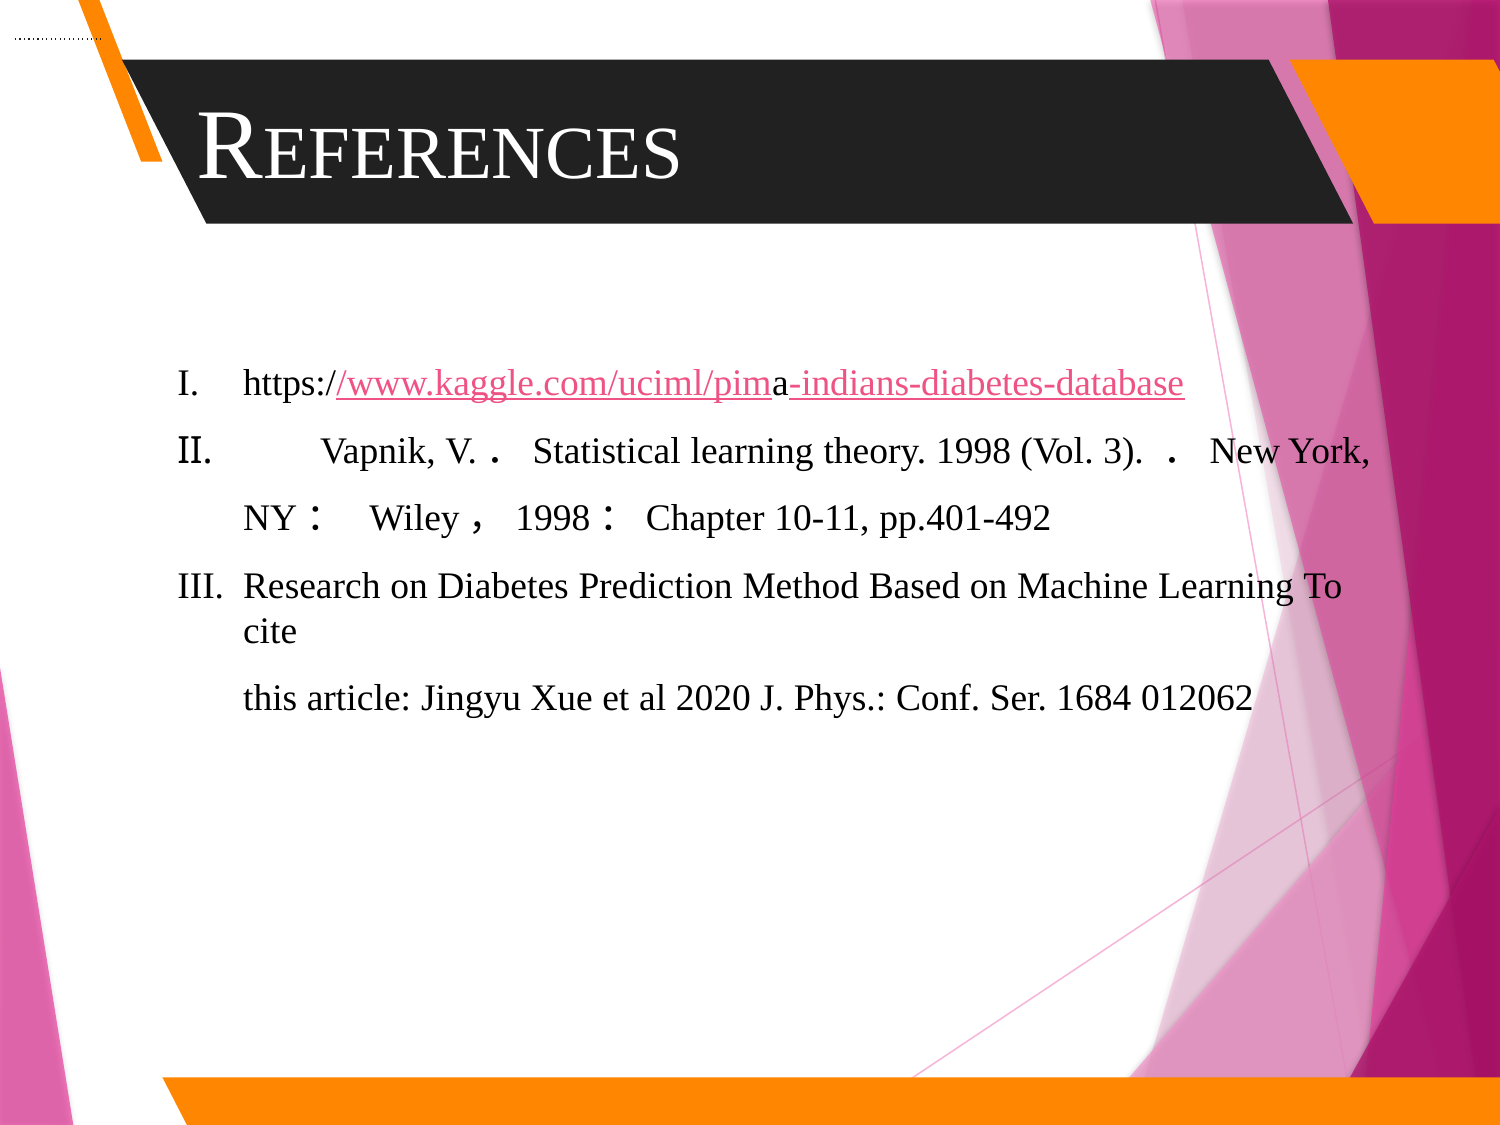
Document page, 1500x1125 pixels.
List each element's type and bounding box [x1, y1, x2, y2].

text_box [0, 0, 1500, 1125]
